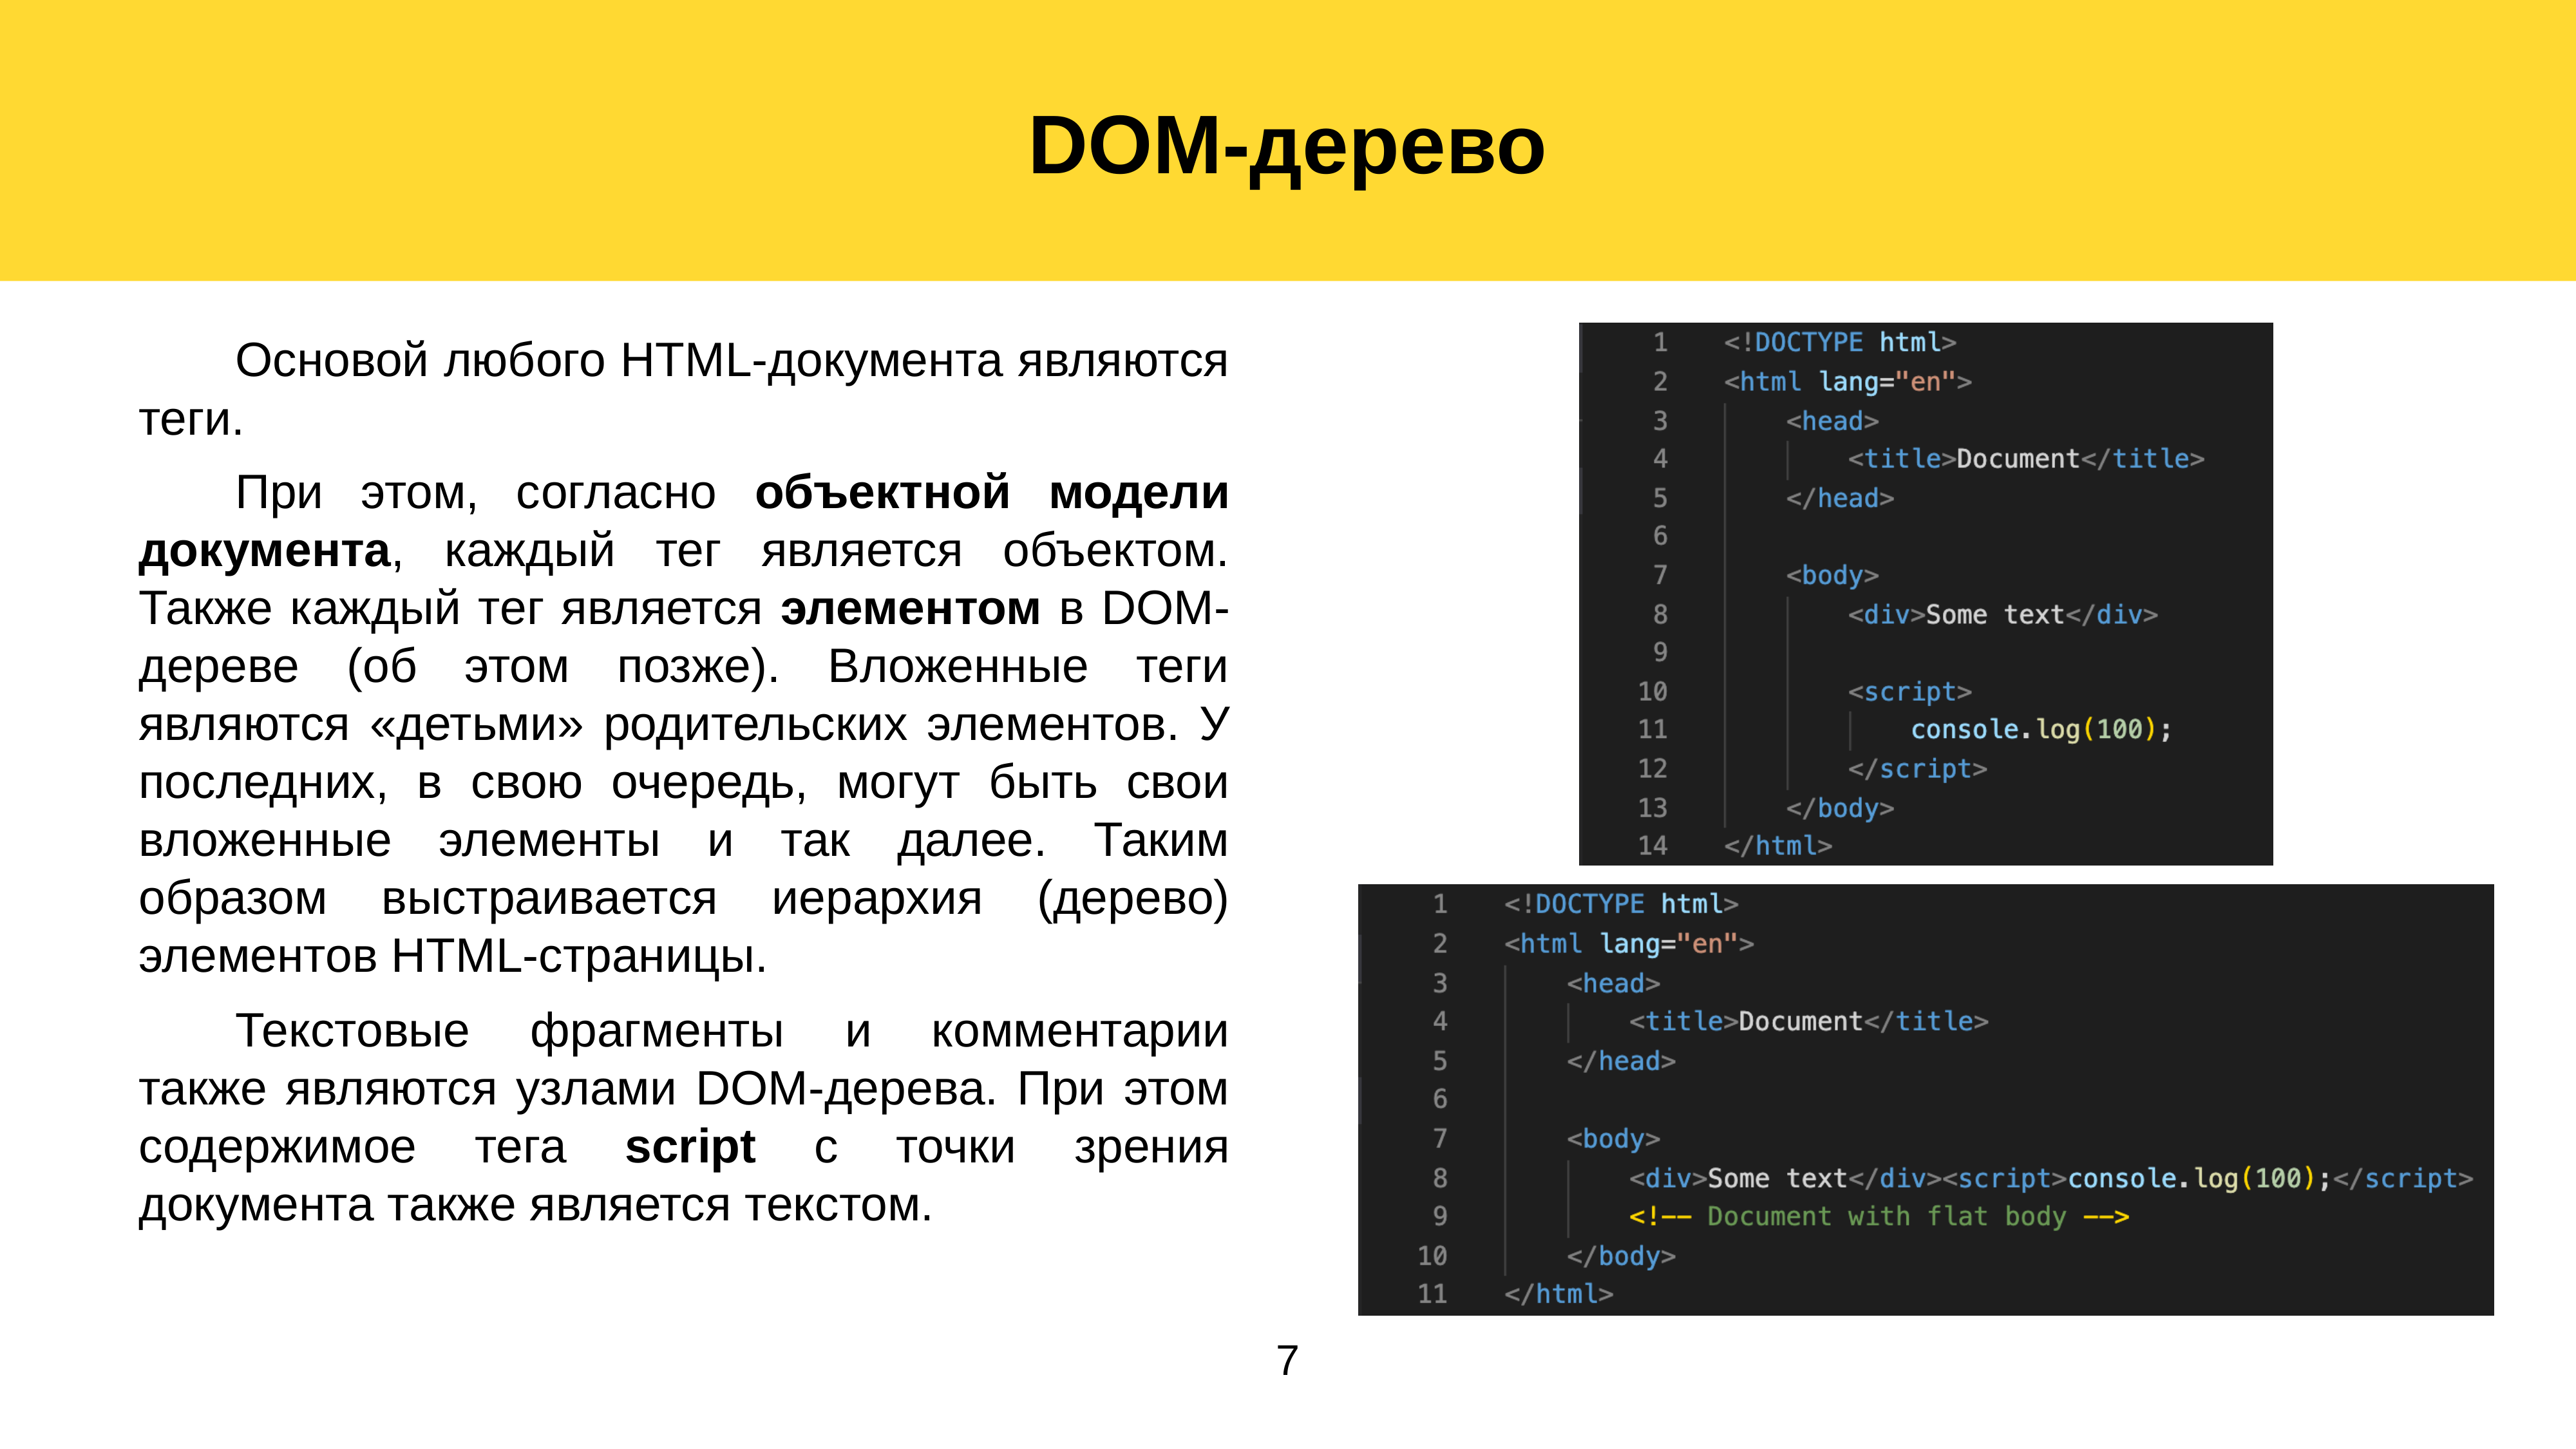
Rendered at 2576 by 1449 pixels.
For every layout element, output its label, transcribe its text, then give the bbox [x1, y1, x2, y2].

picture [1579, 323, 2274, 866]
picture [1358, 884, 2495, 1316]
list DOM-дерево [0, 0, 2576, 281]
slide_number 7 [1269, 1327, 1307, 1390]
list Основой любого HTML-документа являются теги. При этом, согласно объектной модели документа, каждый тег является объектом. Также каждый тег является элементом в DOM-дереве (об этом позже). Вложенные теги являются «детьми» родительских элементов. У последних, в свою очередь, могут быть свои вложенные элементы и так далее. Таким образом выстраивается иерархия (дерево) элементов HTML-страницы. Текстовые фрагменты и комментарии также являются узлами DOM-дерева. При этом содержимое тега script с точки зрения документа также является текстом. [130, 320, 2446, 1289]
